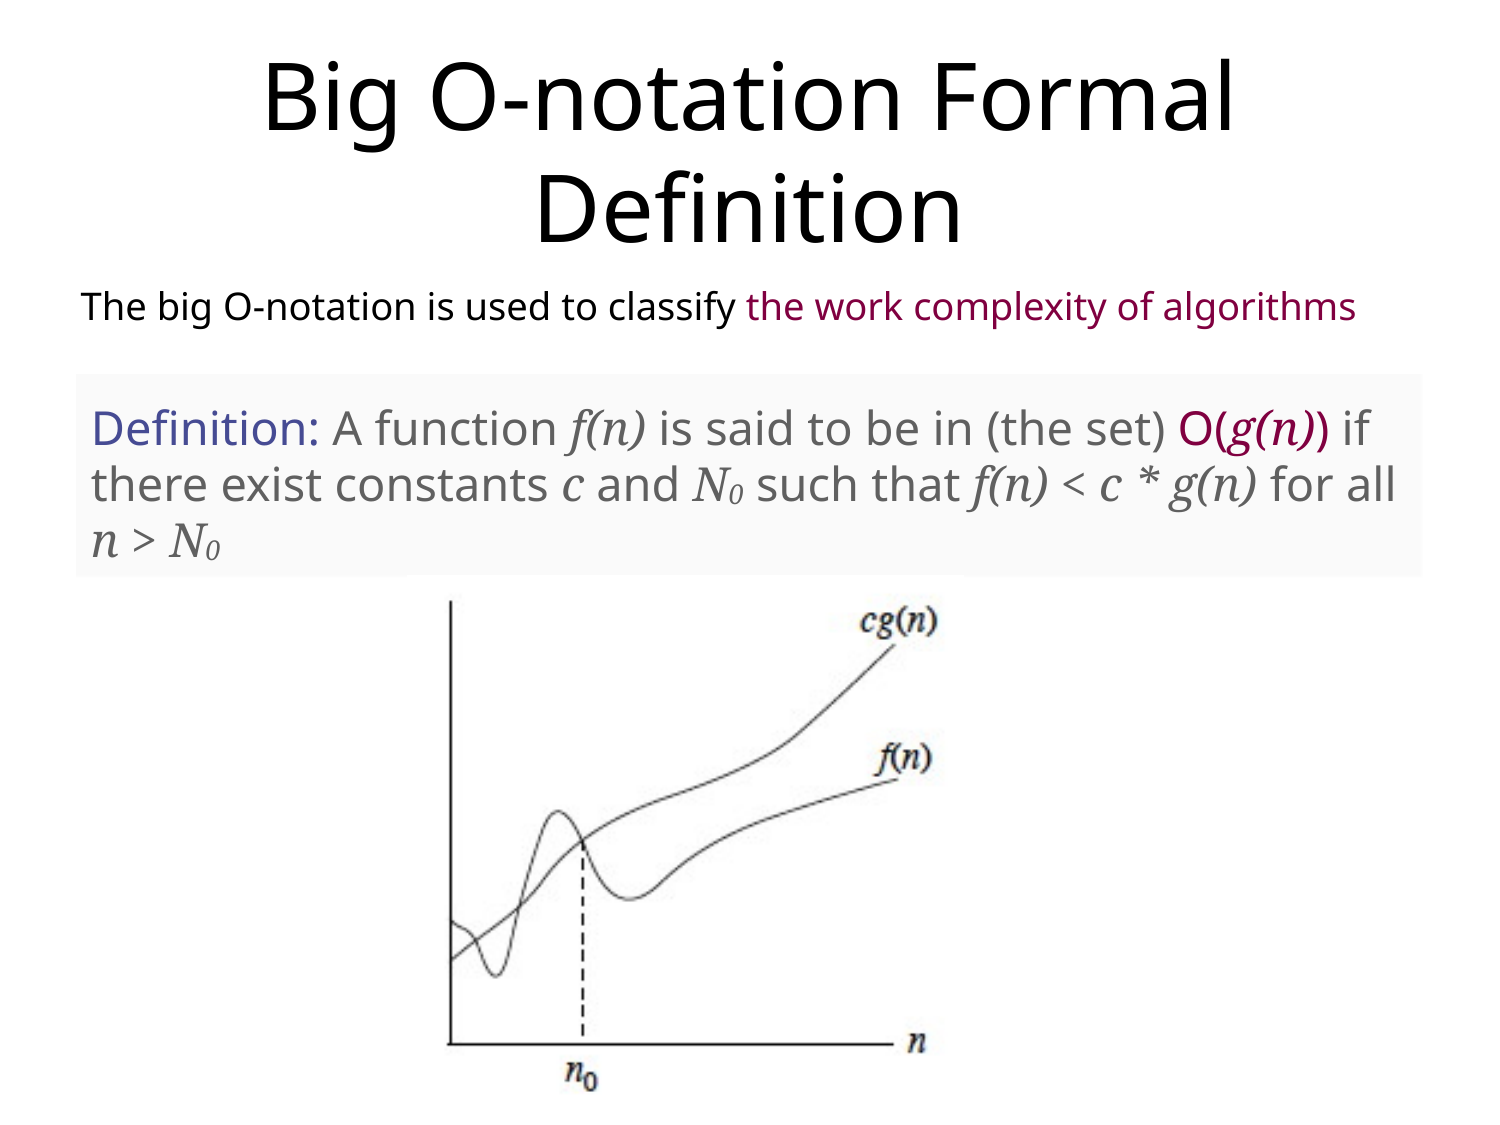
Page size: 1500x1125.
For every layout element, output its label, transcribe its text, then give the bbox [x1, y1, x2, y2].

title Big O-notation Formal Definition [102, 28, 1397, 247]
picture [407, 575, 964, 1104]
text_box Definition: A function f(n) is said to be in (the set) O(g(n)) if there exist constants c and N0 such that f(n) < c * g(n) for all n > N0 [90, 398, 1410, 528]
list The big O-notation is used to classify the work complexity of algorithms [65, 275, 1383, 383]
text_box [76, 366, 1423, 571]
